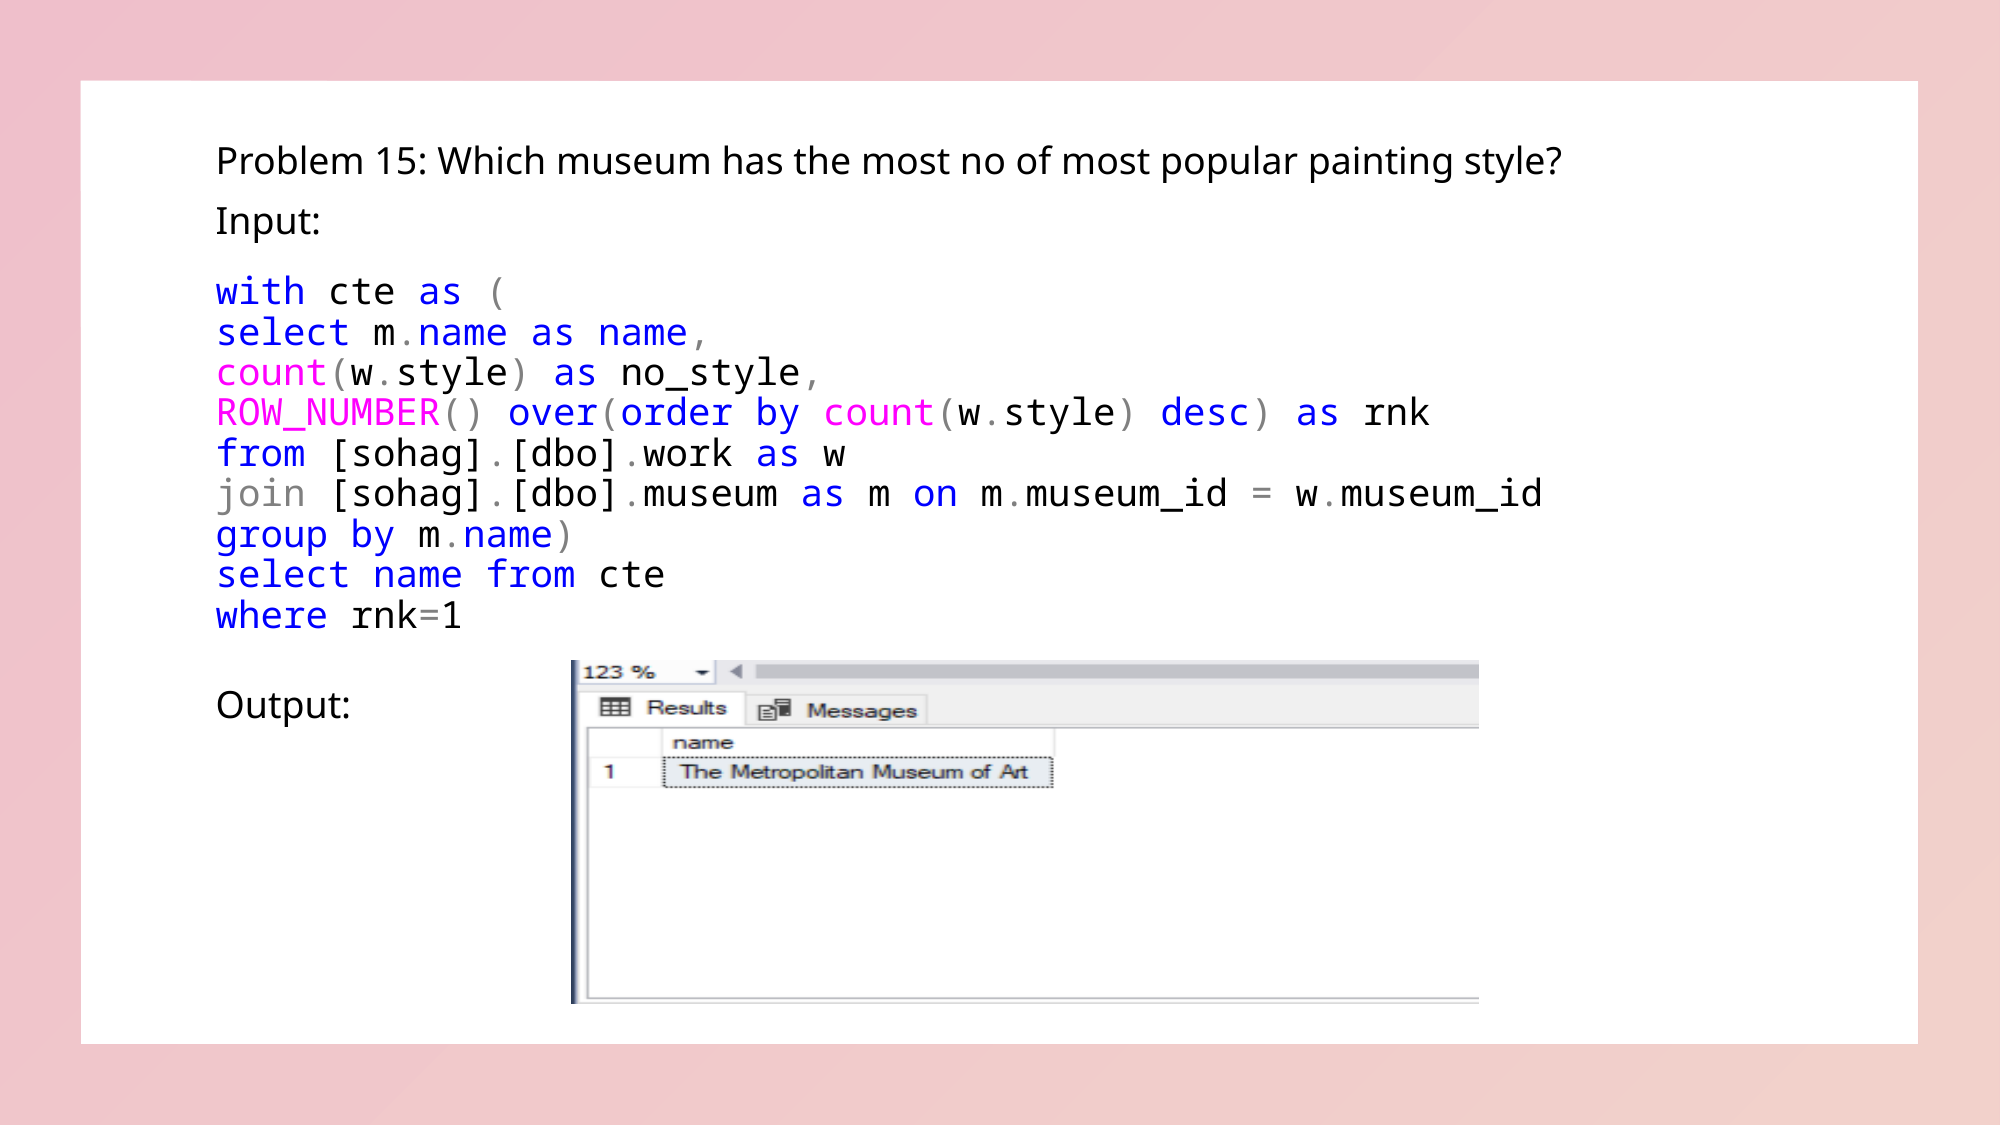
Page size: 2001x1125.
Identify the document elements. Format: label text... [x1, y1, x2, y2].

text_box Problem 15: Which museum has the most no of most popular painting style? [200, 129, 1839, 190]
picture [571, 660, 1479, 1004]
text_box with cte as ( select m.name as name, count(w.style) as no_style, ROW_NUMBER() over(order by count(w.style) desc) as rnk from [sohag].[dbo].work as w join [sohag].[dbo].museum as m on m.museum_id = w.museum_id group by m.name) select name from cte where rnk=1 [200, 264, 1738, 661]
text_box Output: [200, 673, 484, 734]
text_box Input: [200, 190, 484, 250]
